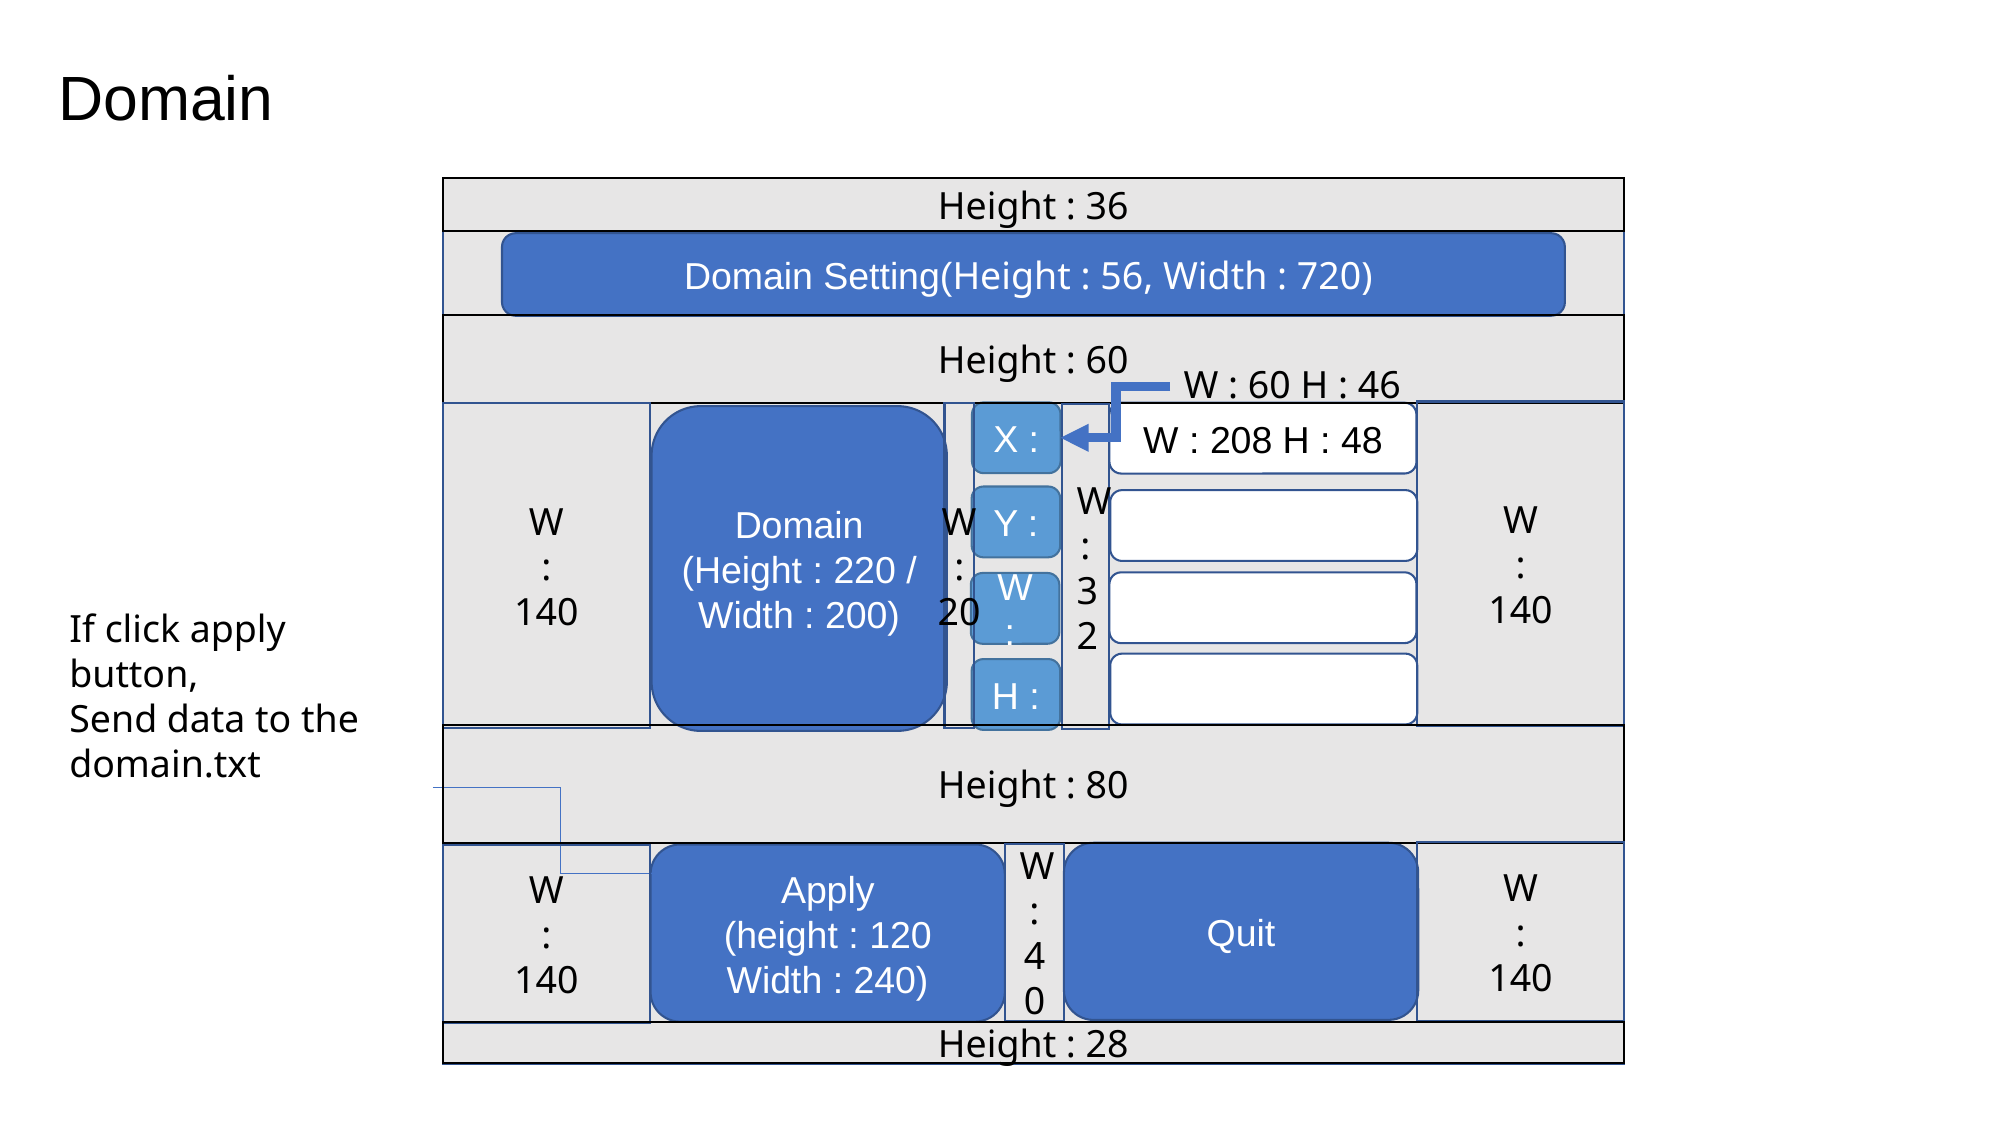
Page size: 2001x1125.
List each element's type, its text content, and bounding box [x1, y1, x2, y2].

text_box W : 140 [1416, 841, 1625, 1021]
text_box Domain [43, 50, 350, 140]
text_box [1556, 232, 1625, 314]
text_box If click apply button, Send data to the domain.txt [54, 597, 416, 793]
text_box [651, 404, 943, 443]
text_box [651, 694, 672, 724]
text_box [975, 551, 1061, 581]
text_box W : 208 H : 48 [1110, 414, 1416, 475]
text_box W : 32 [1061, 439, 1110, 724]
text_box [1060, 386, 1170, 438]
text_box [988, 1005, 1004, 1021]
text_box W : 140 [442, 402, 651, 724]
text_box Domain (Height : 220 / Width : 200) [651, 405, 943, 724]
text_box [442, 232, 510, 314]
text_box [1110, 652, 1416, 724]
text_box [975, 636, 1061, 665]
text_box [1110, 489, 1416, 562]
text_box H : [975, 658, 1061, 724]
text_box Y : [975, 485, 1061, 559]
text_box [1065, 844, 1079, 859]
text_box W : 140 [442, 874, 651, 1021]
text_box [432, 787, 689, 874]
text_box [1065, 1004, 1085, 1021]
text_box W : 40 [1004, 843, 1065, 1021]
text_box X : [975, 404, 1061, 475]
text_box Apply (height : 120 Width : 240) [651, 844, 1004, 1021]
text_box W : 60 H : 46 [1168, 354, 1444, 414]
text_box [1397, 1006, 1416, 1021]
text_box [985, 844, 1004, 861]
text_box [1110, 571, 1416, 645]
text_box Height : 28 [442, 1021, 1625, 1064]
text_box Height : 36 [442, 177, 1625, 232]
text_box Height : 80 [442, 724, 1625, 844]
text_box W : [975, 571, 1061, 645]
text_box W : 140 [1416, 400, 1625, 724]
text_box [975, 468, 1061, 493]
text_box [651, 1005, 667, 1021]
text_box W : 20 [943, 402, 975, 724]
text_box [1110, 556, 1416, 576]
text_box [1110, 470, 1416, 495]
text_box [1403, 844, 1416, 856]
text_box [1110, 639, 1416, 658]
text_box [927, 706, 943, 724]
text_box Height : 60 [442, 314, 1625, 404]
text_box Domain Setting(Height : 56, Width : 720) [500, 232, 1566, 314]
text_box Quit [1065, 844, 1416, 1021]
